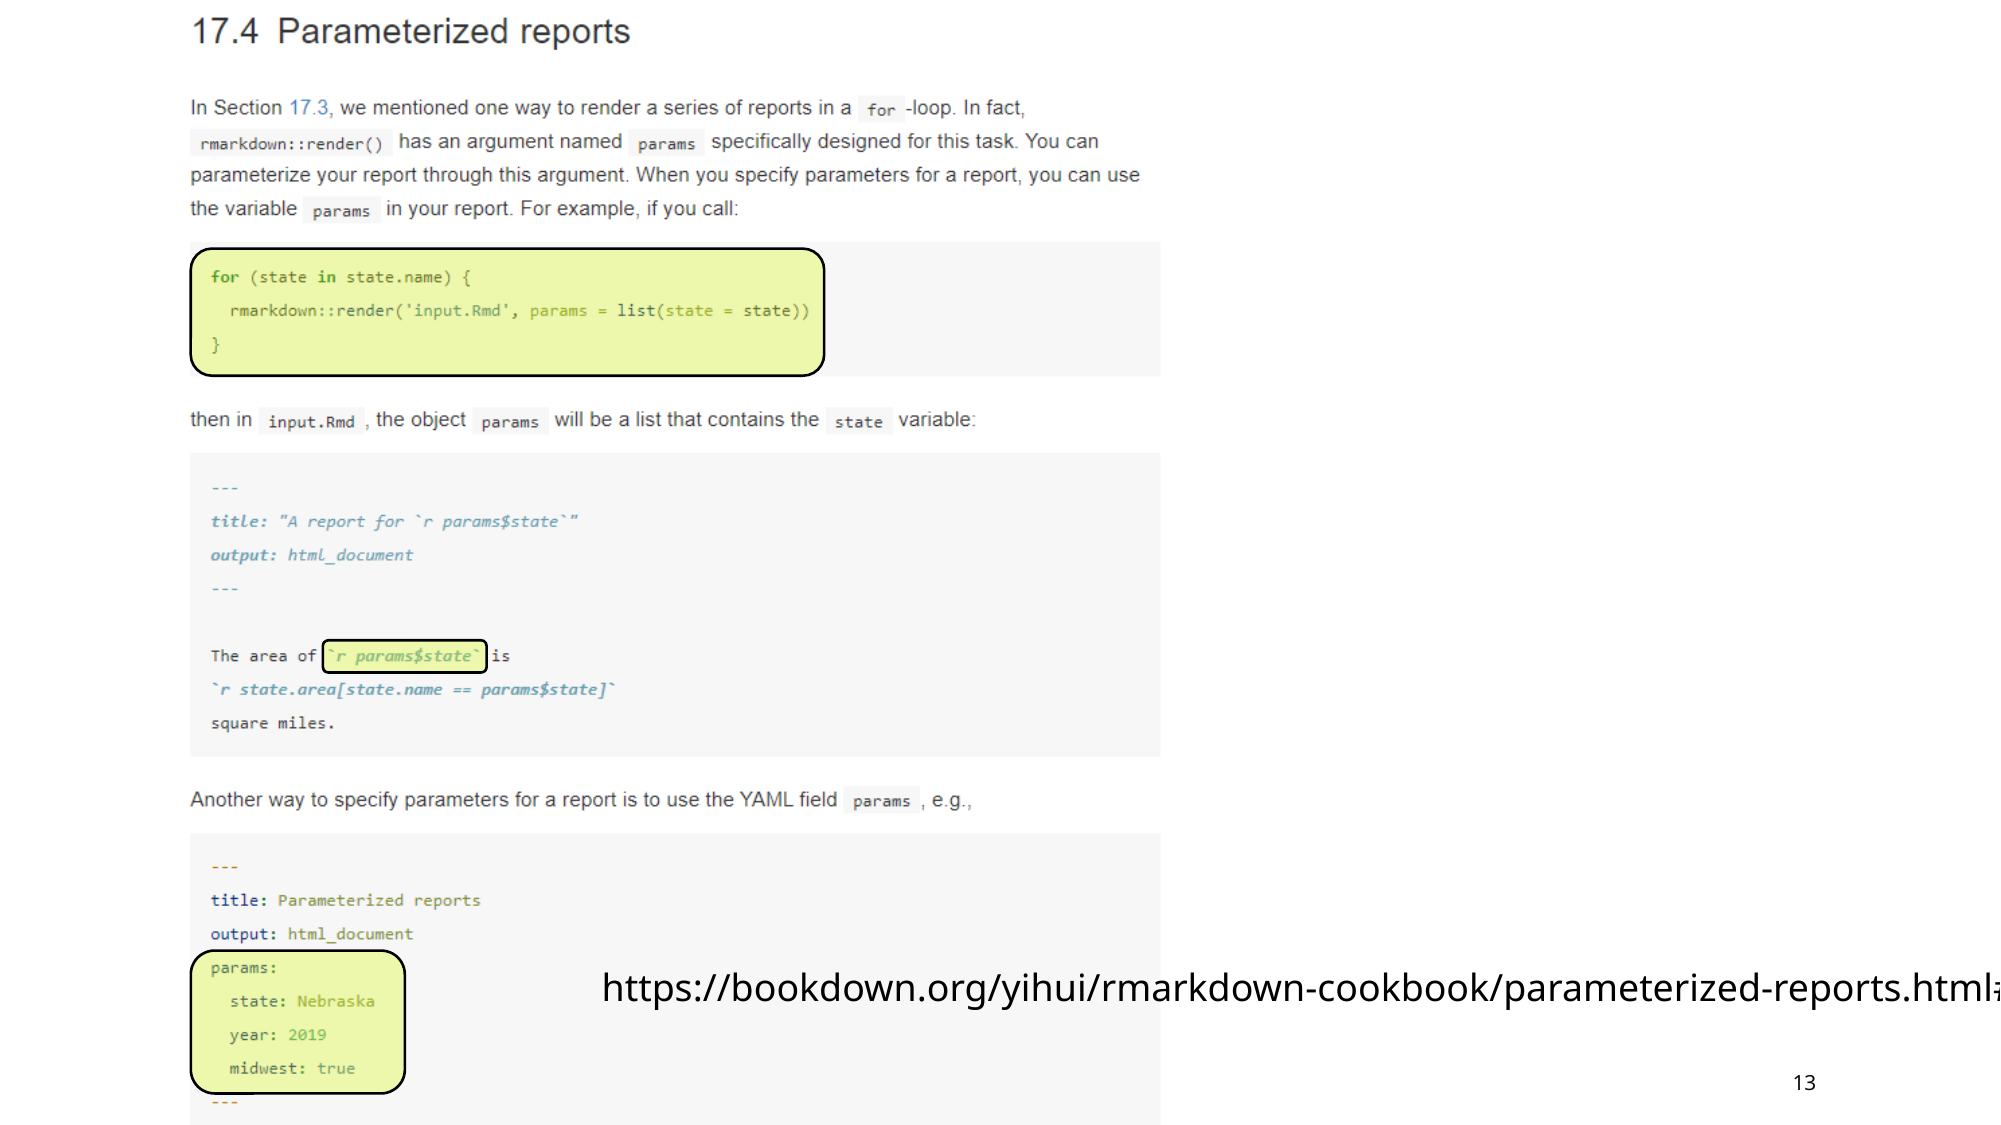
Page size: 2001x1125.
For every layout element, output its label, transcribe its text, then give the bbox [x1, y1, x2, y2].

text_box https://bookdown.org/yihui/rmarkdown-cookbook/parameterized-reports.html# [1168, 956, 2000, 1017]
picture [166, 0, 1162, 1125]
slide_number 13 [1777, 1061, 1938, 1107]
